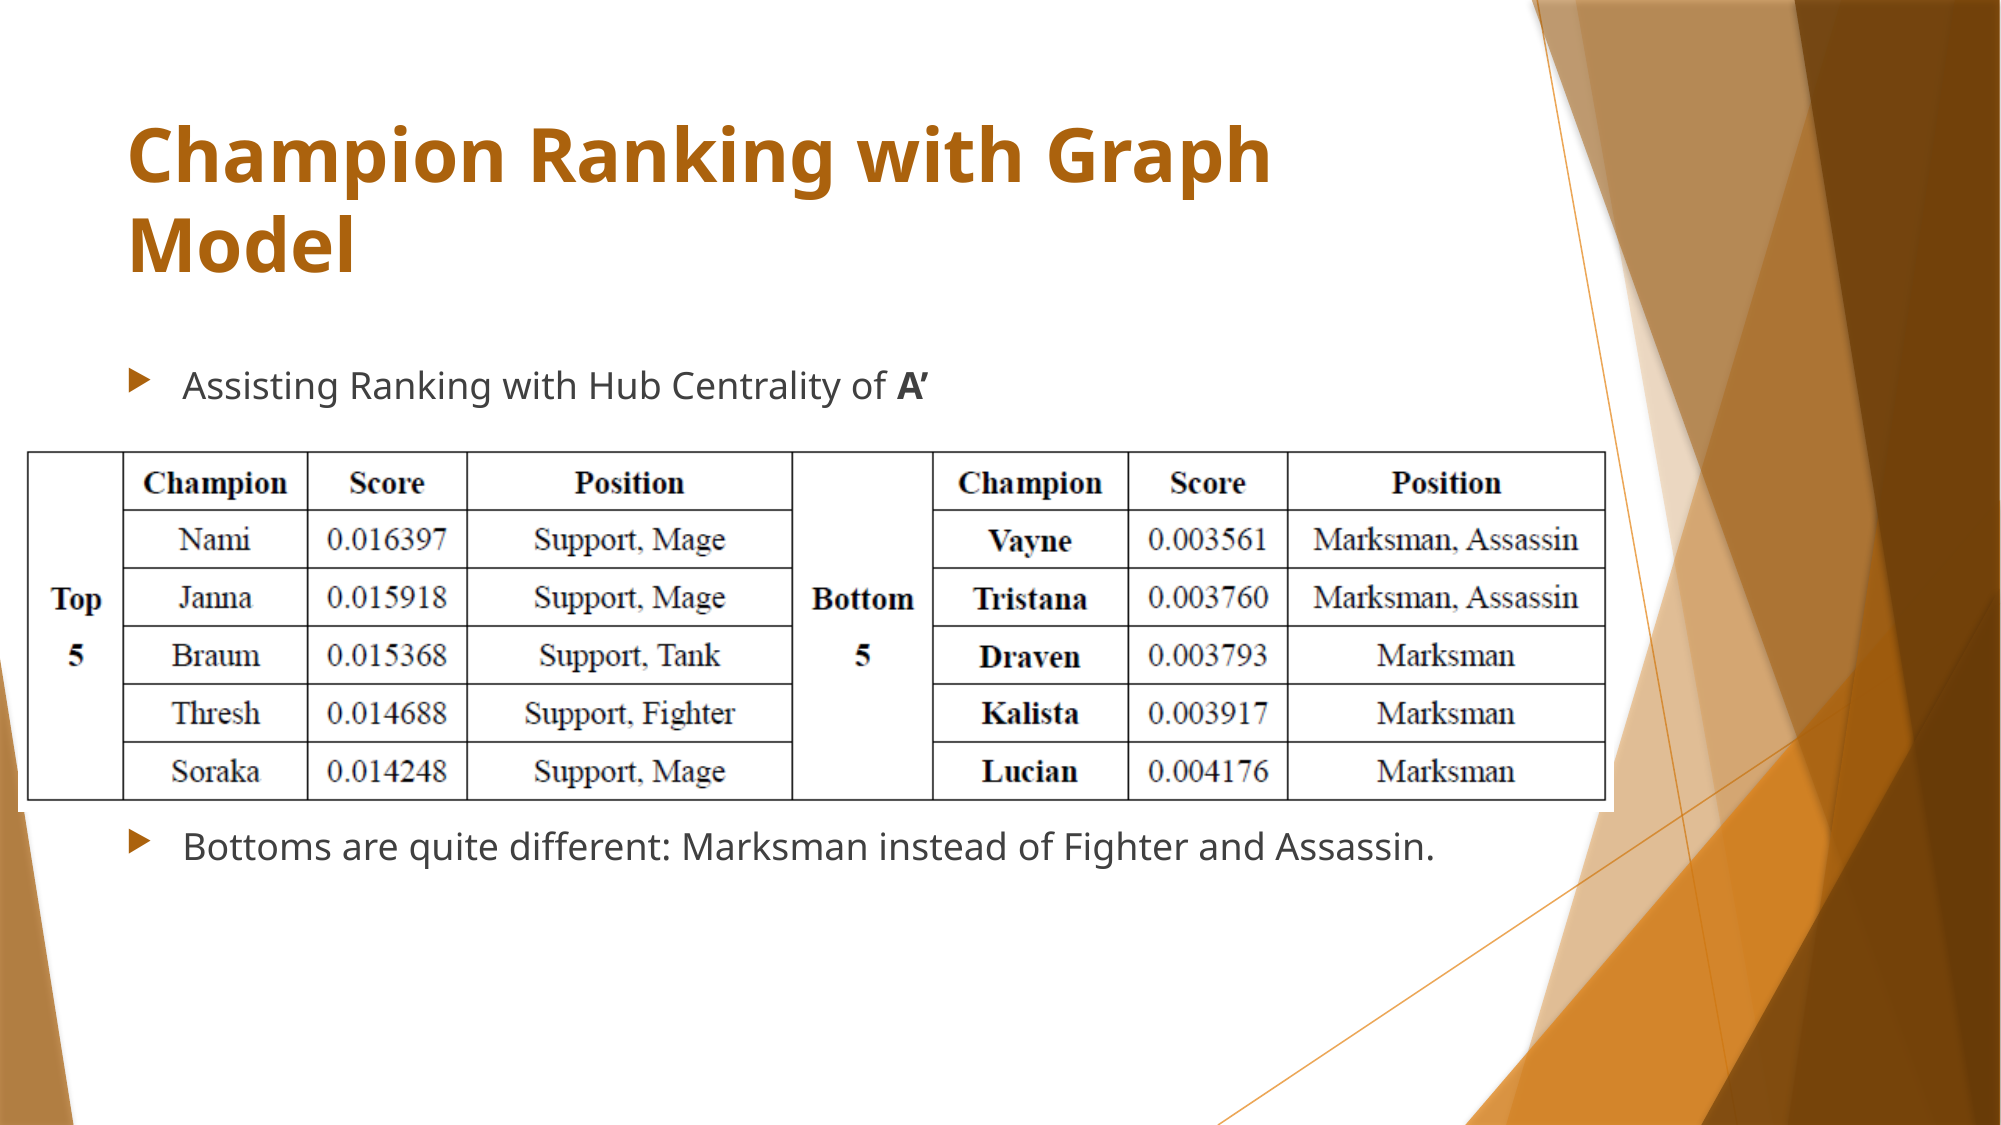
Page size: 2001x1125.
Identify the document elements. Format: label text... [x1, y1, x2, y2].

list Assisting Ranking with Hub Centrality of A’ Bottoms are quite different: Marksman instead of Fighter and Assassin. [111, 823, 1522, 992]
picture [17, 438, 1615, 812]
list Assisting Ranking with Hub Centrality of A’ Bottoms are quite different: Marksman instead of Fighter and Assassin. [111, 354, 1522, 438]
title Champion Ranking with Graph Model [111, 99, 1522, 317]
